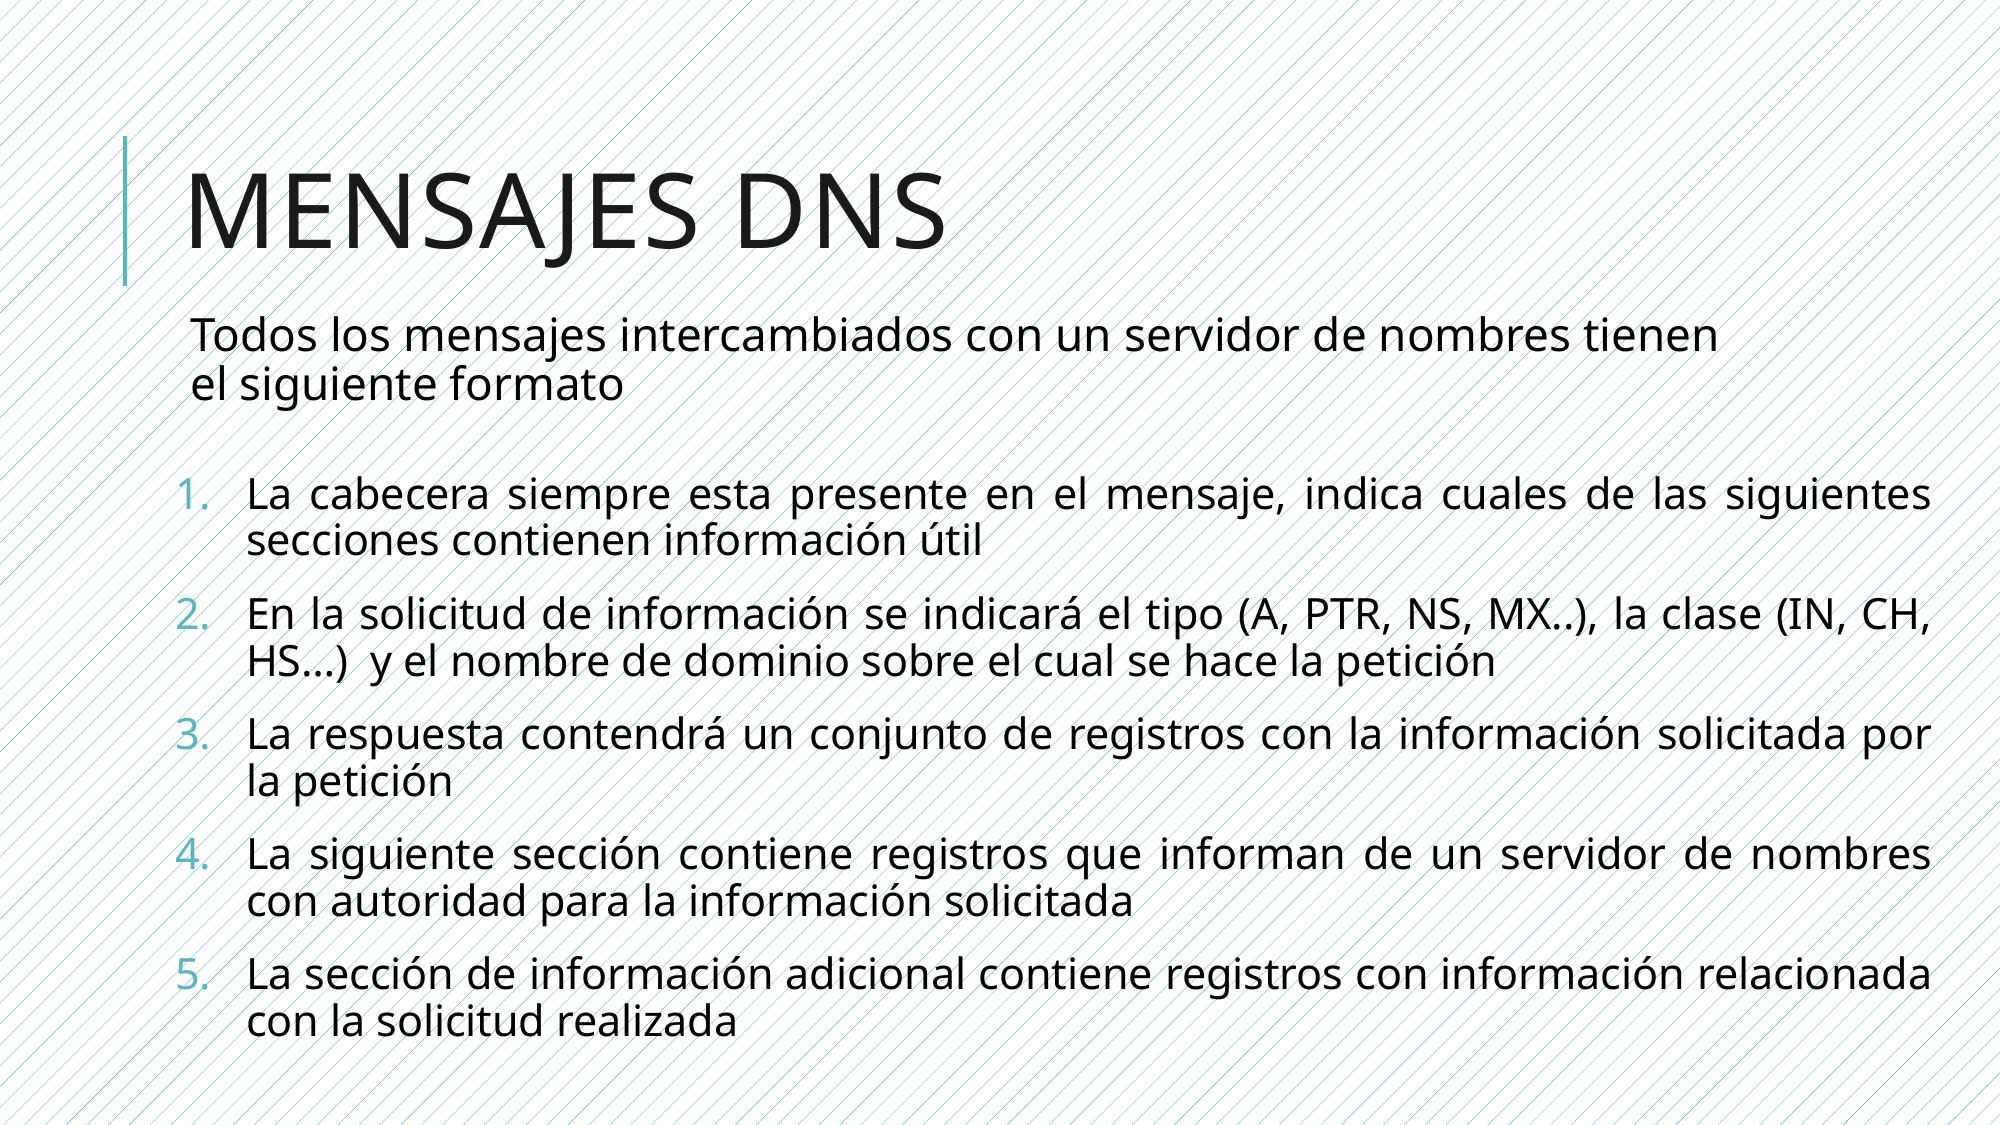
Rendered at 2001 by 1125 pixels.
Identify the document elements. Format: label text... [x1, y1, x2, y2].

text_box La cabecera siempre esta presente en el mensaje, indica cuales de las siguientes secciones contienen información útil En la solicitud de información se indicará el tipo (A, PTR, NS, MX..), la clase (IN, CH, HS…) y el nombre de dominio sobre el cual se hace la petición La respuesta contendrá un conjunto de registros con la información solicitada por la petición La siguiente sección contiene registros que informan de un servidor de nombres con autoridad para la información solicitada La sección de información adicional contiene registros con información relacionada con la solicitud realizada [168, 464, 1941, 1059]
list Todos los mensajes intercambiados con un servidor de nombres tienen el siguiente formato [168, 304, 1763, 464]
title Mensajes dns [168, 96, 1763, 304]
